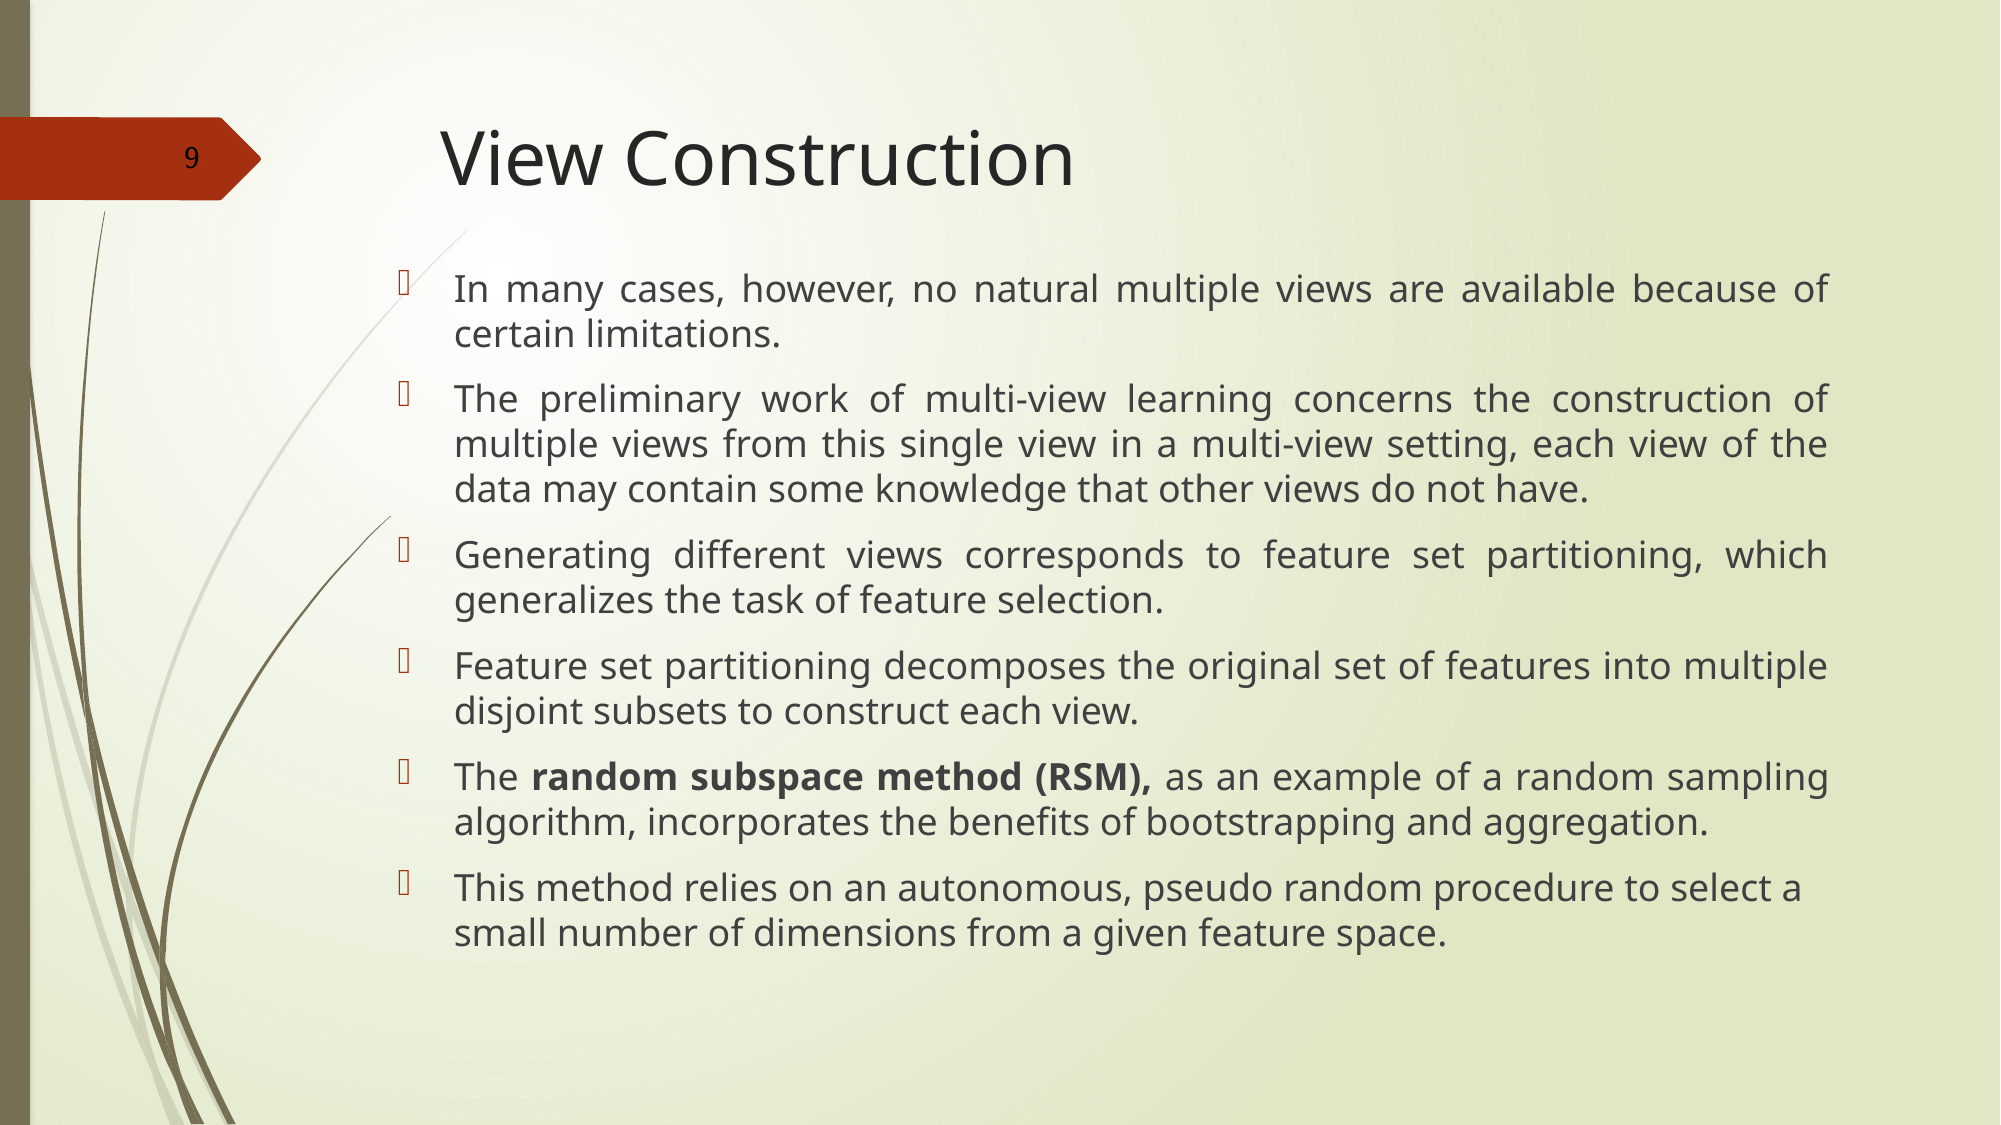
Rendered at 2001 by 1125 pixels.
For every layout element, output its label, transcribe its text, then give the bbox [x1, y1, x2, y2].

list In many cases, however, no natural multiple views are available because of certain limitations. The preliminary work of multi-view learning concerns the construction of multiple views from this single view in a multi-view setting, each view of the data may contain some knowledge that other views do not have. Generating different views corresponds to feature set partitioning, which generalizes the task of feature selection. Feature set partitioning decomposes the original set of features into multiple disjoint subsets to construct each view. The random subspace method (RSM), as an example of a random sampling algorithm, incorporates the benefits of bootstrapping and aggregation. This method relies on an autonomous, pseudo random procedure to select a small number of dimensions from a given feature space. [382, 257, 1845, 991]
title View Construction [425, 102, 1888, 313]
slide_number 9 [87, 129, 216, 190]
